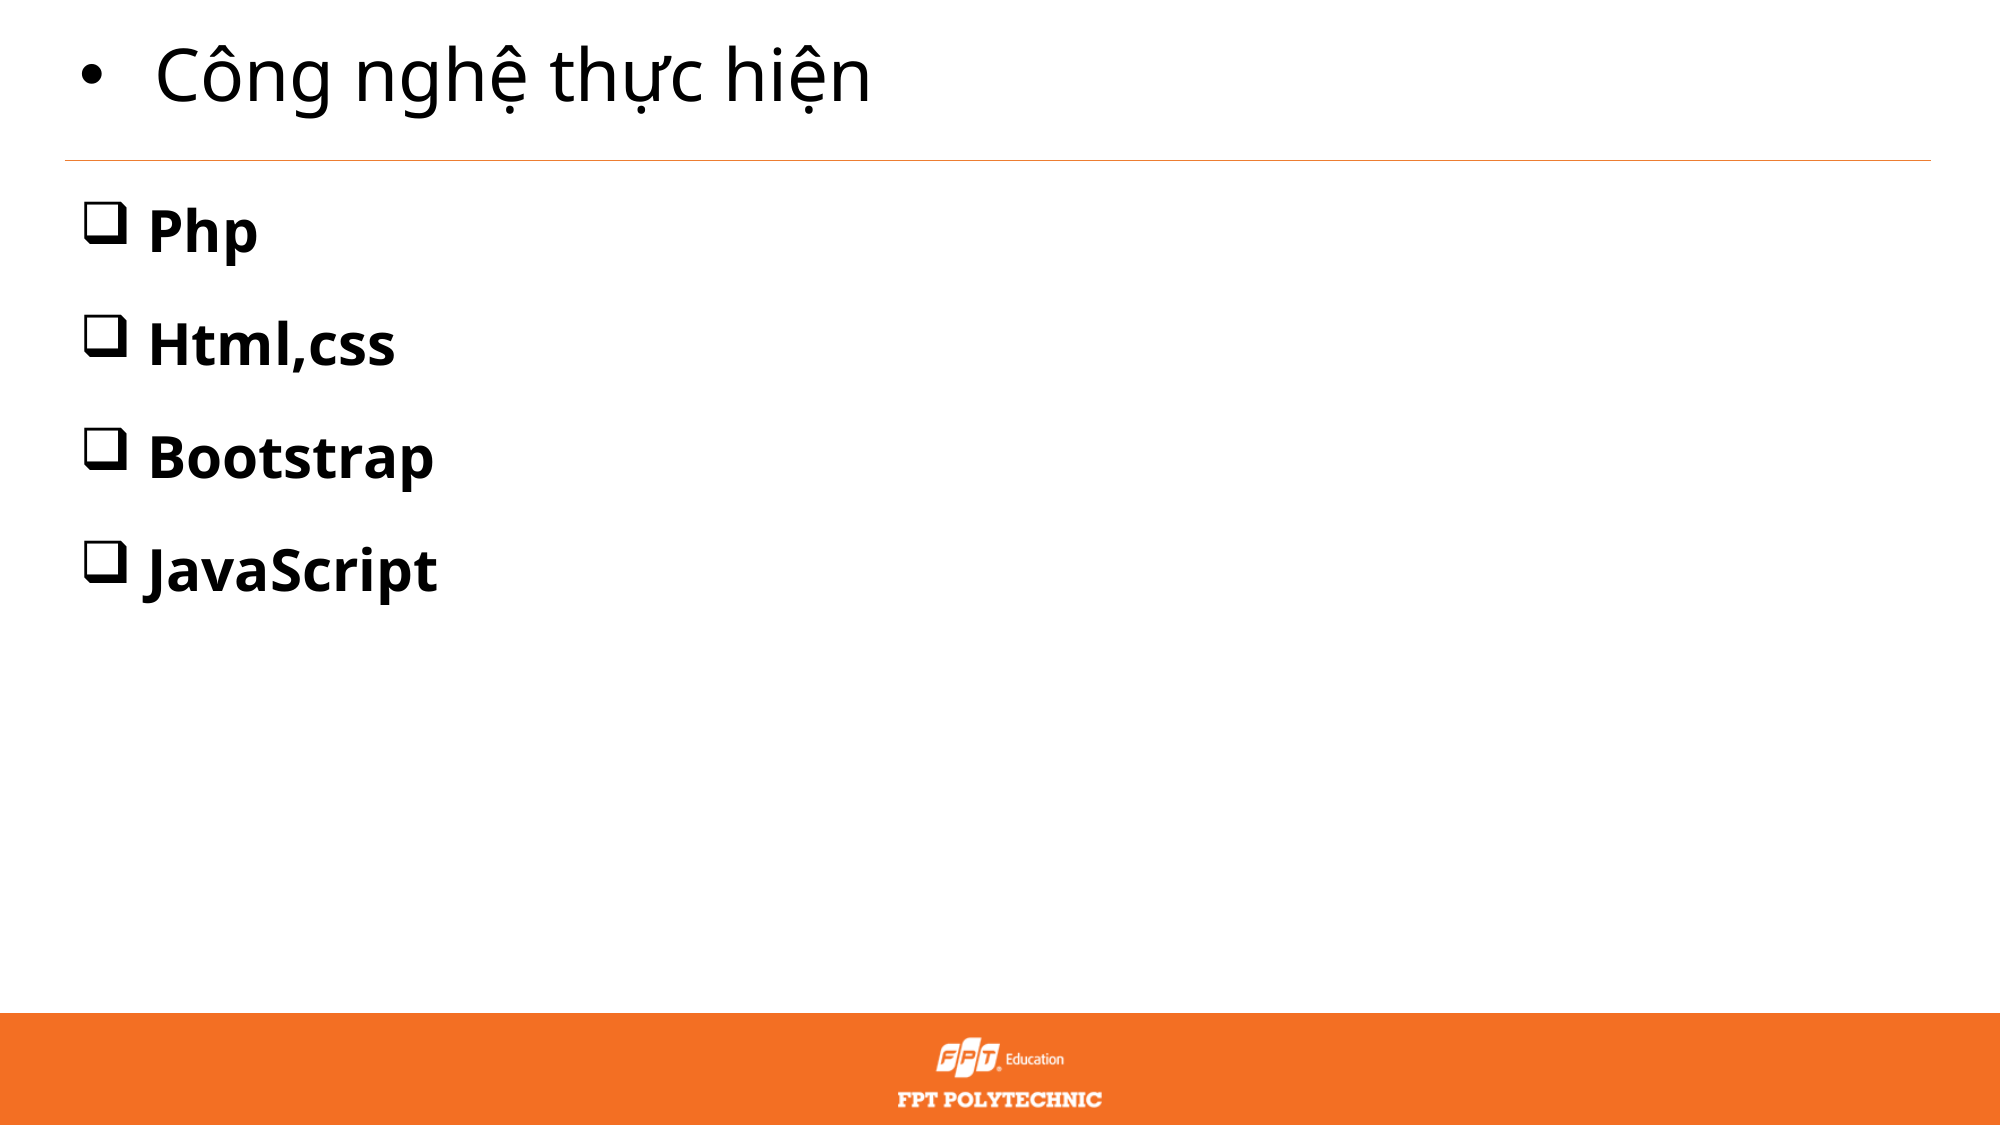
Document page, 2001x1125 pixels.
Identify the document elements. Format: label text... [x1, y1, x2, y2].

title Công nghệ thực hiện [64, 18, 1932, 138]
list Php Html,css Bootstrap JavaScript [64, 195, 1932, 991]
picture [897, 1036, 1103, 1109]
